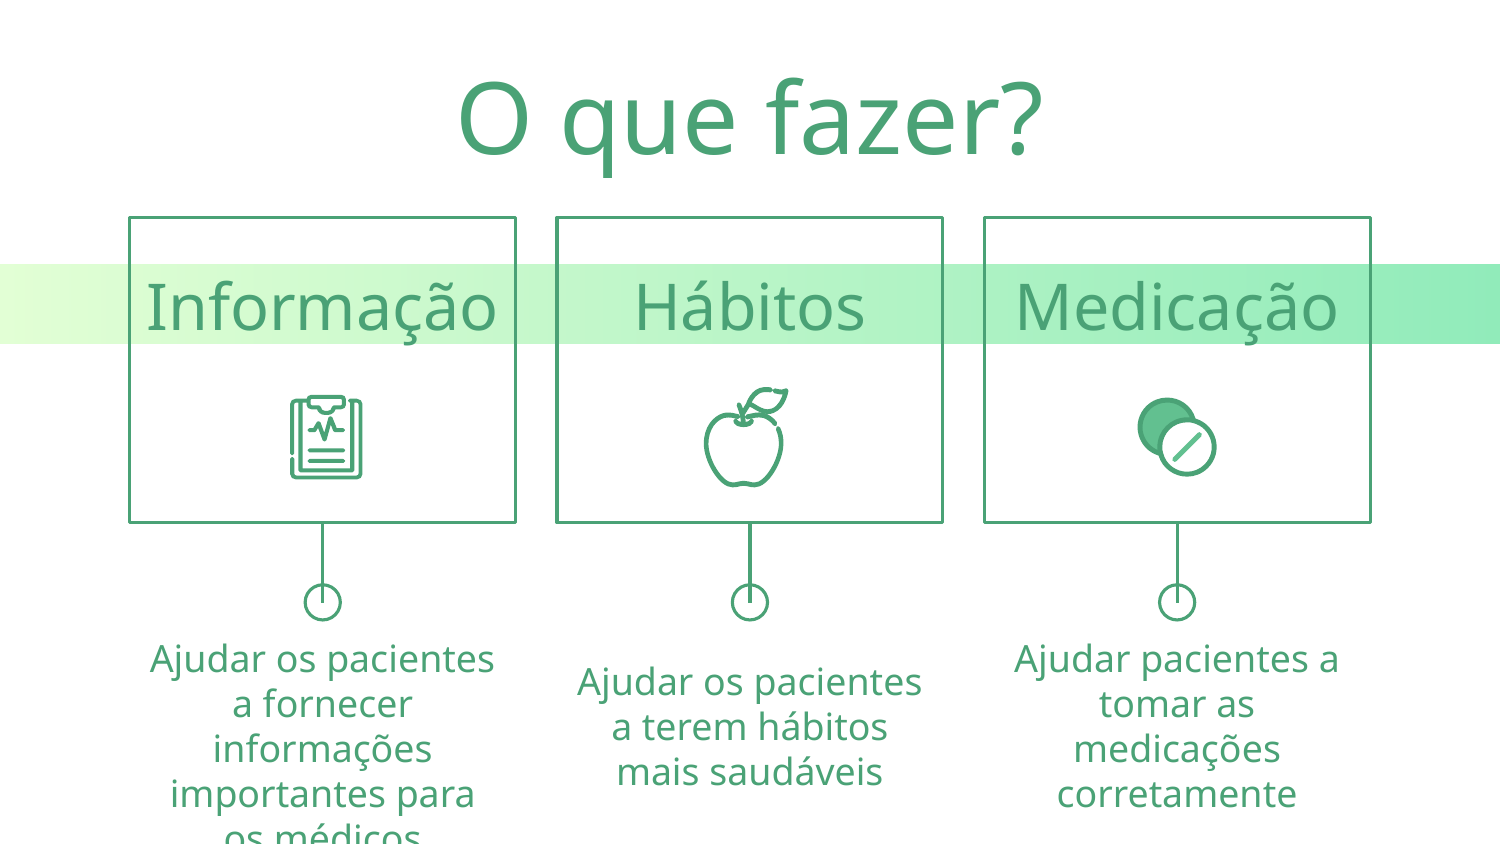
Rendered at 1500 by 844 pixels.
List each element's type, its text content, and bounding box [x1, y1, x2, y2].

text_box [129, 217, 516, 264]
subtitle Medicação [984, 264, 1371, 344]
text_box [1159, 585, 1195, 620]
subtitle Ajudar os pacientes a terem hábitos mais saudáveis [557, 659, 943, 790]
text_box [305, 585, 341, 620]
text_box [129, 344, 516, 523]
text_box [704, 387, 788, 487]
text_box [732, 585, 768, 620]
subtitle Hábitos [557, 264, 943, 344]
title O que fazer? [118, 88, 1382, 142]
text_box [290, 395, 363, 479]
subtitle Informação [129, 264, 516, 344]
subtitle Ajudar pacientes a tomar as medicações corretamente [984, 659, 1371, 790]
text_box [984, 344, 1371, 523]
text_box [556, 217, 943, 523]
text_box [984, 217, 1371, 264]
subtitle Ajudar os pacientes a fornecer informações importantes para os médicos [129, 682, 516, 813]
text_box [1130, 397, 1225, 477]
